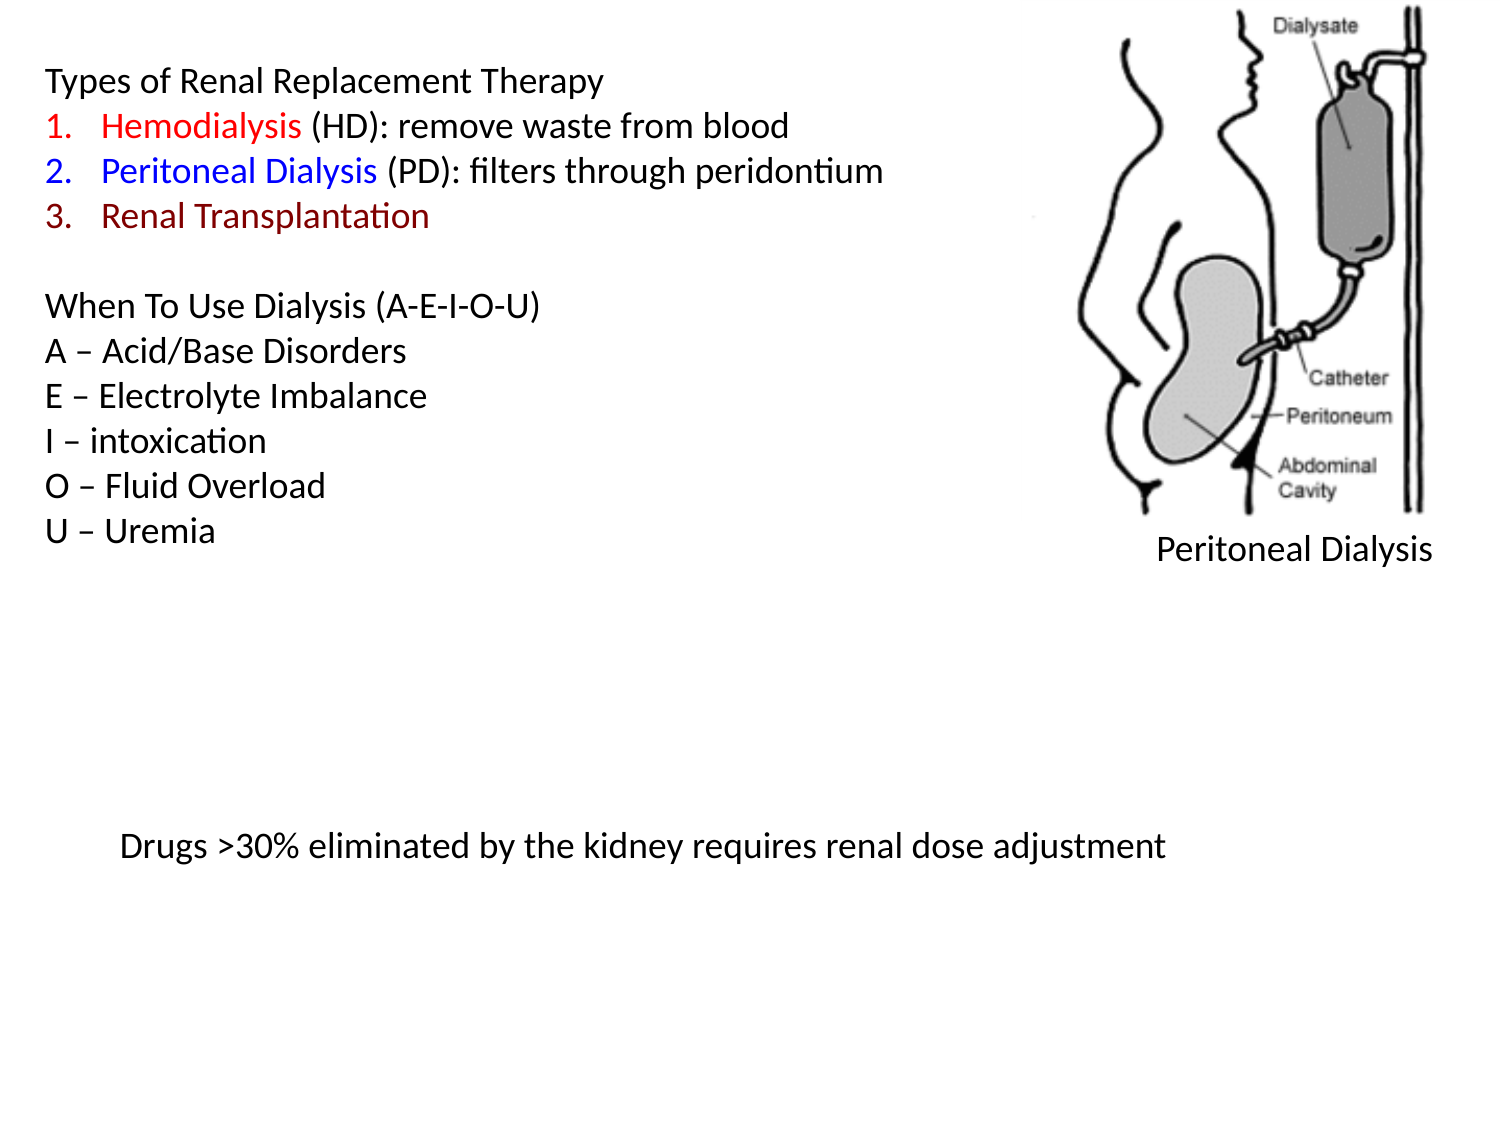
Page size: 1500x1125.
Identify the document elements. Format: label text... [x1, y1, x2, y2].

text_box Peritoneal Dialysis [1141, 530, 1457, 577]
picture [1020, 0, 1500, 522]
text_box Drugs >30% eliminated by the kidney requires renal dose adjustment [30, 813, 1297, 874]
text_box Types of Renal Replacement Therapy Hemodialysis (HD): remove waste from blood Peritoneal Dialysis (PD): filters through peridontium Renal Transplantation When To Use Dialysis (A-E-I-O-U) A – Acid/Base Disorders E – Electrolyte Imbalance I – intoxication O – Fluid Overload U – Uremia [30, 48, 1343, 693]
